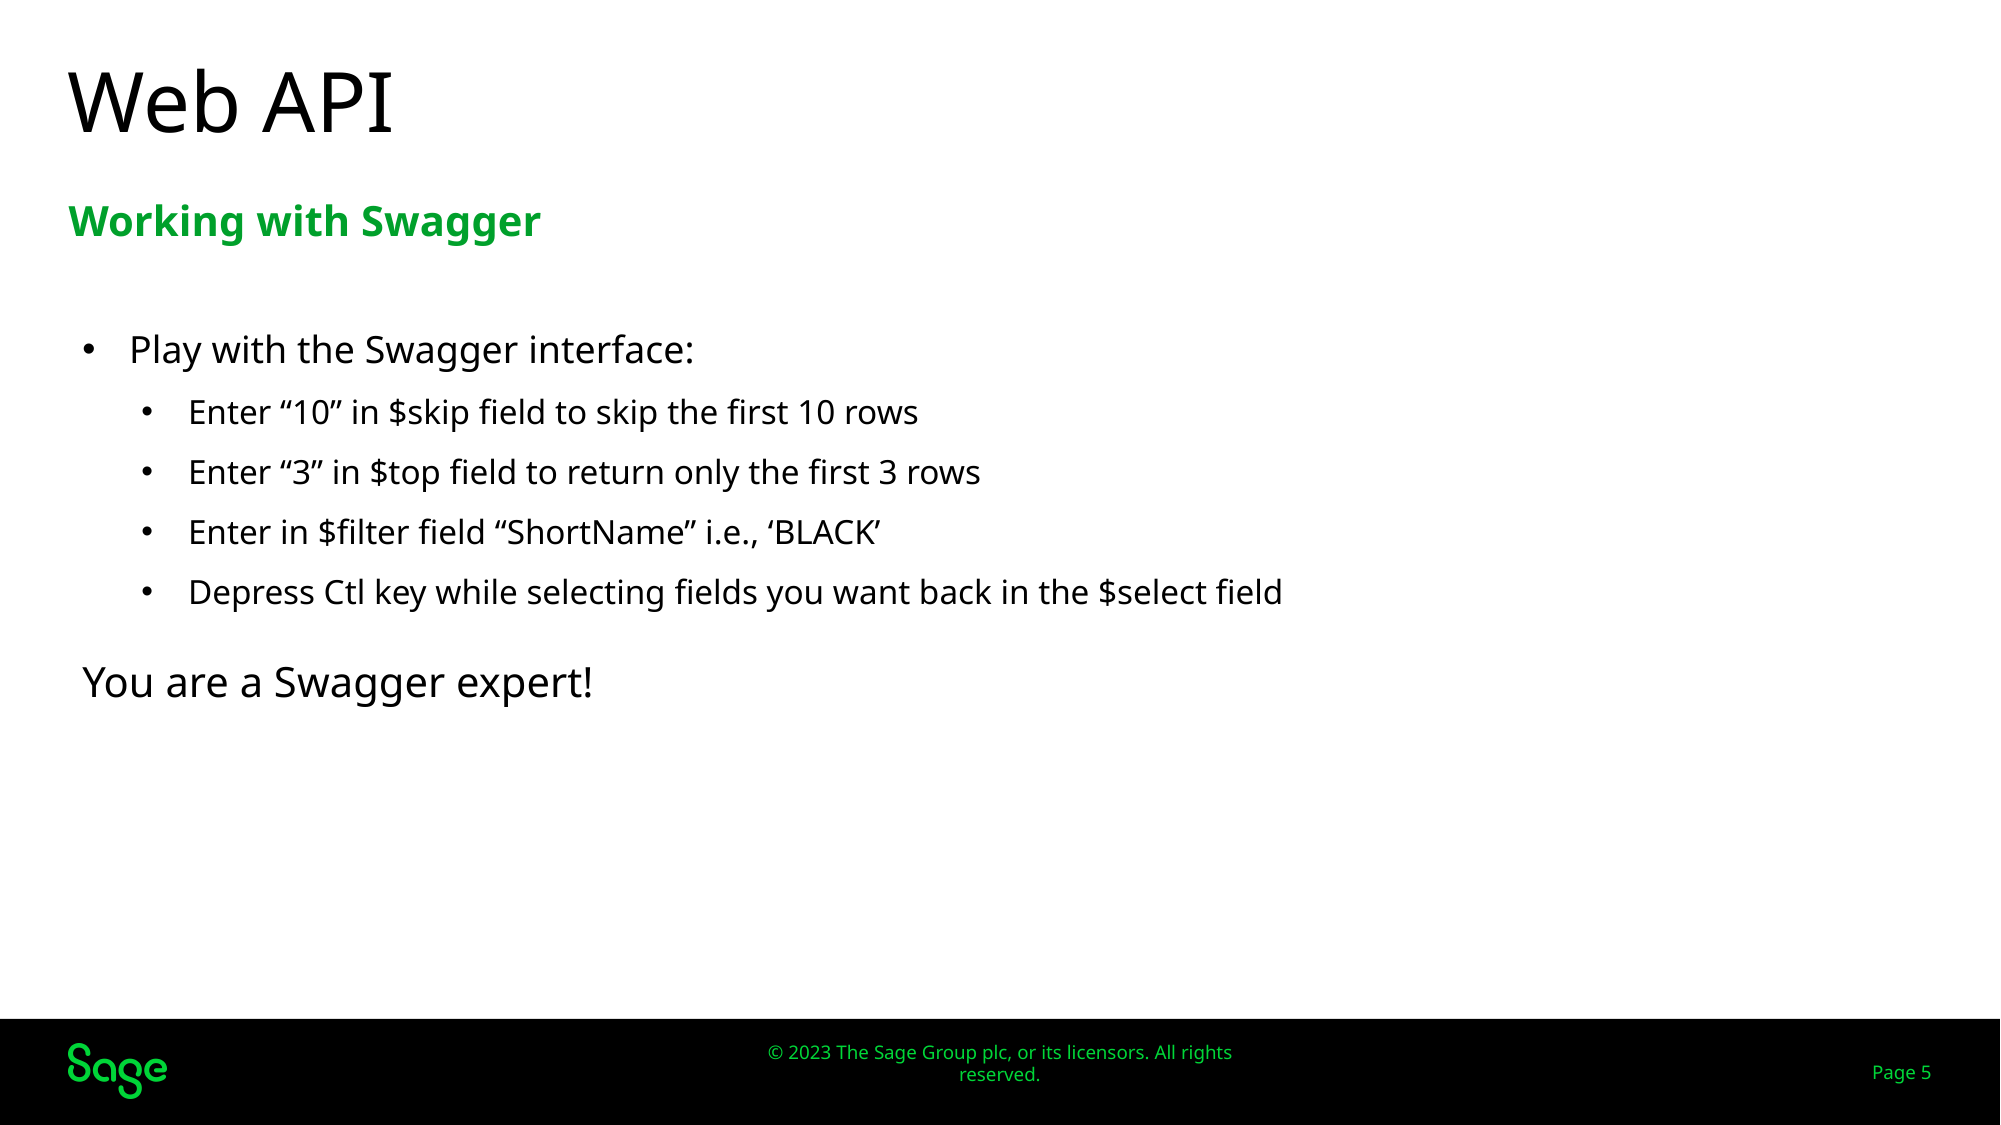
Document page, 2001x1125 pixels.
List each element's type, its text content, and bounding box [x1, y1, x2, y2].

title Web API [67, 49, 1930, 147]
picture [68, 1043, 167, 1099]
list Working with Swagger [68, 186, 1930, 259]
slide_number Page 5 [1809, 1043, 1947, 1104]
text_box Play with the Swagger interface: Enter “10” in $skip field to skip the first 10 rows Enter “3” in $top field to return only the first 3 rows Enter in $filter field “ShortName” i.e., ‘BLACK’ Depress Ctl key while selecting fields you want back in the $select field You are a Swagger expert! [67, 296, 1545, 748]
